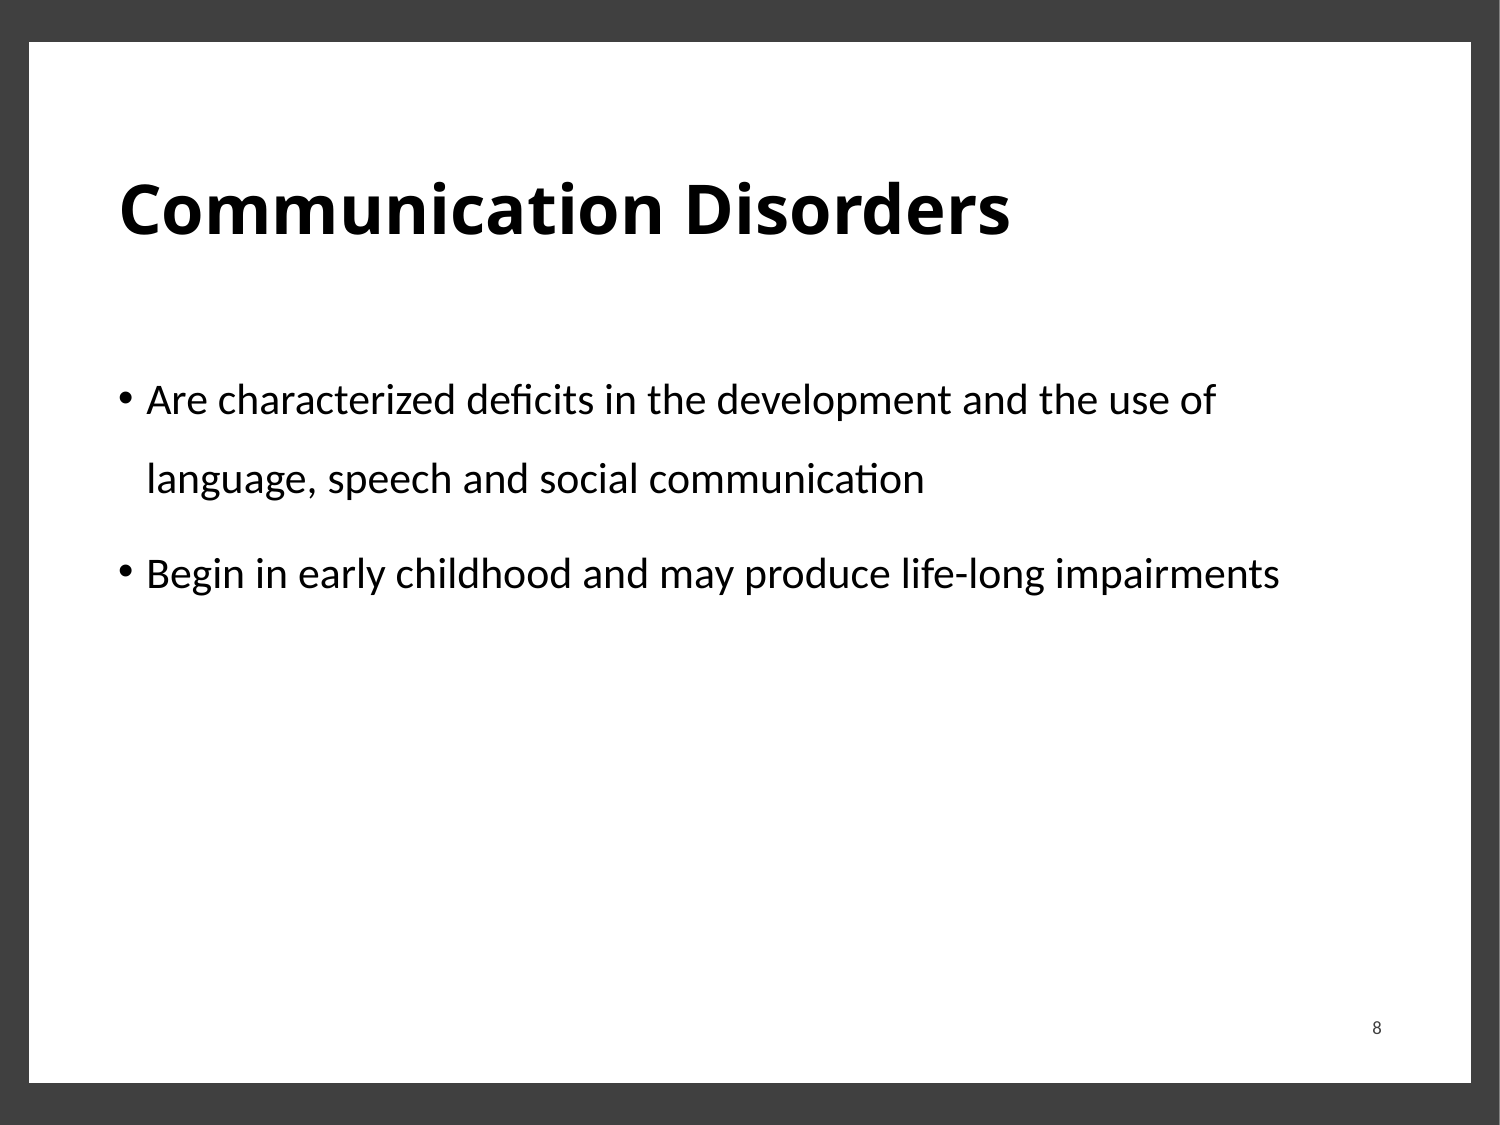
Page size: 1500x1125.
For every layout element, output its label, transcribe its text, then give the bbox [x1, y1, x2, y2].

list Are characterized deficits in the development and the use of language, speech and social communication Begin in early childhood and may produce life-long impairments [103, 337, 1397, 973]
slide_number 8 [1059, 996, 1397, 1057]
text_box [38, 51, 1461, 1073]
title Communication Disorders [103, 103, 1397, 322]
text_box [0, 0, 1500, 1125]
